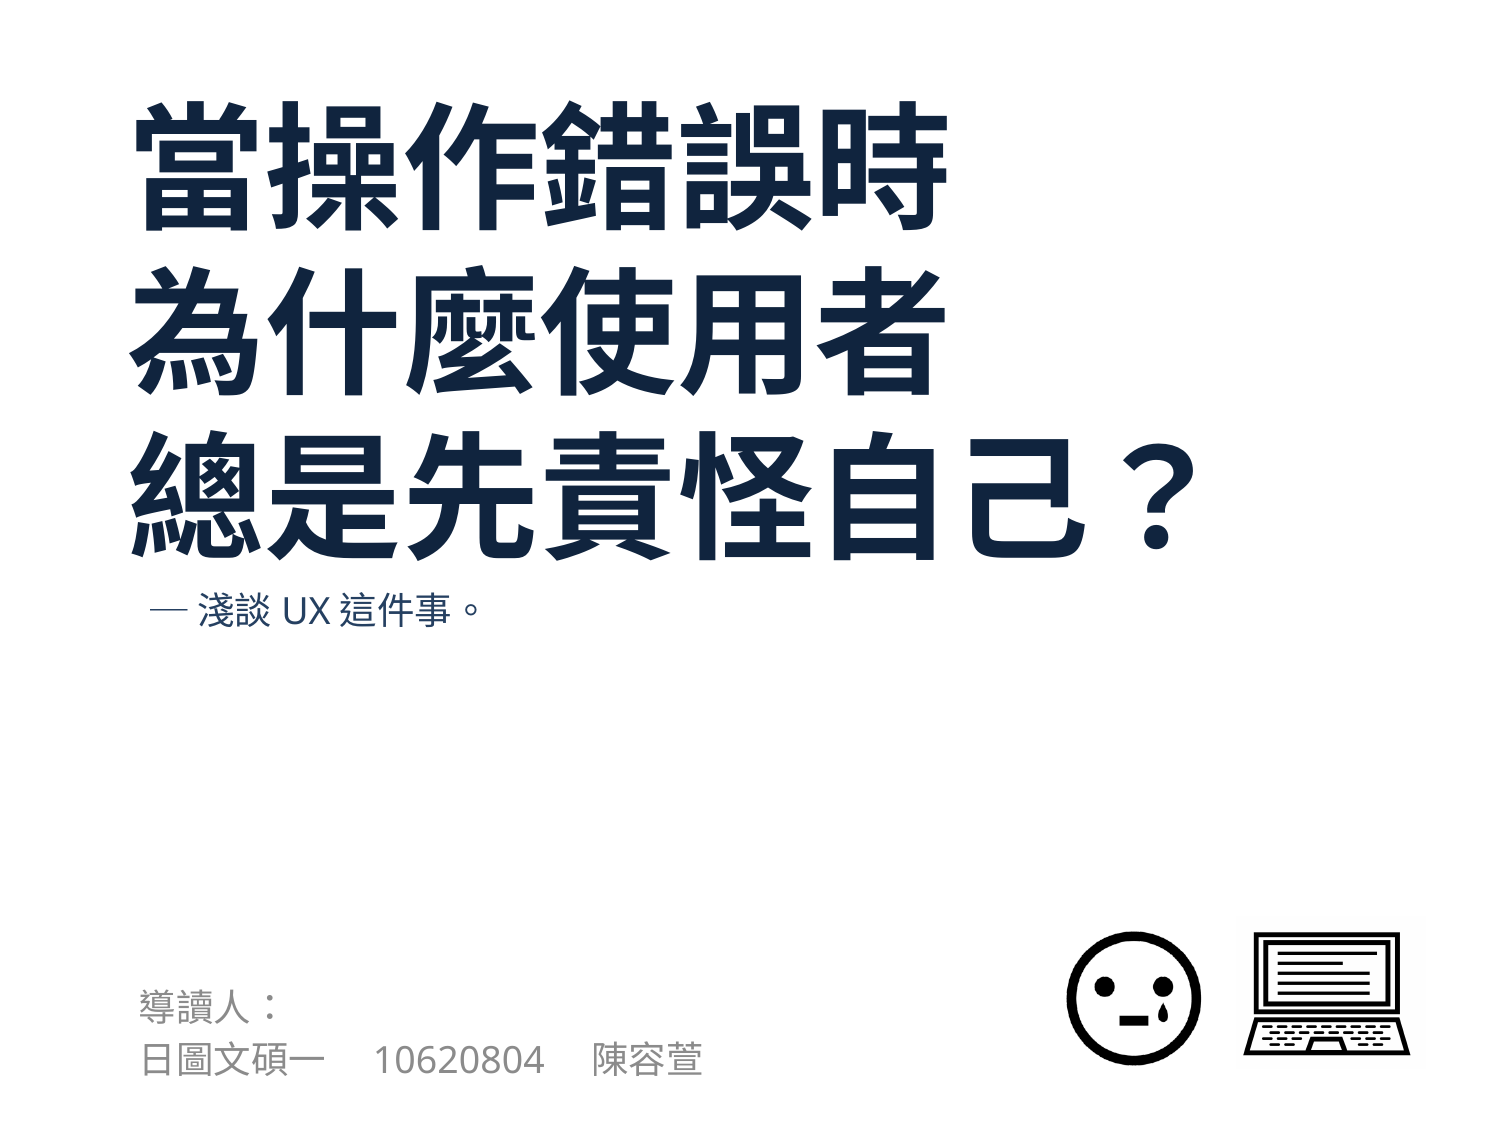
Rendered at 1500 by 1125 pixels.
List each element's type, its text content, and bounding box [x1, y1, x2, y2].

title 當操作錯誤時 為什麼使用者 總是先責怪自己？ [112, 208, 1424, 450]
subtitle 導讀人： 日圖文碩一 10620804 陳容萱 [123, 975, 1028, 1090]
picture [1033, 904, 1426, 1107]
text_box ─淺談UX這件事。 [135, 562, 491, 657]
